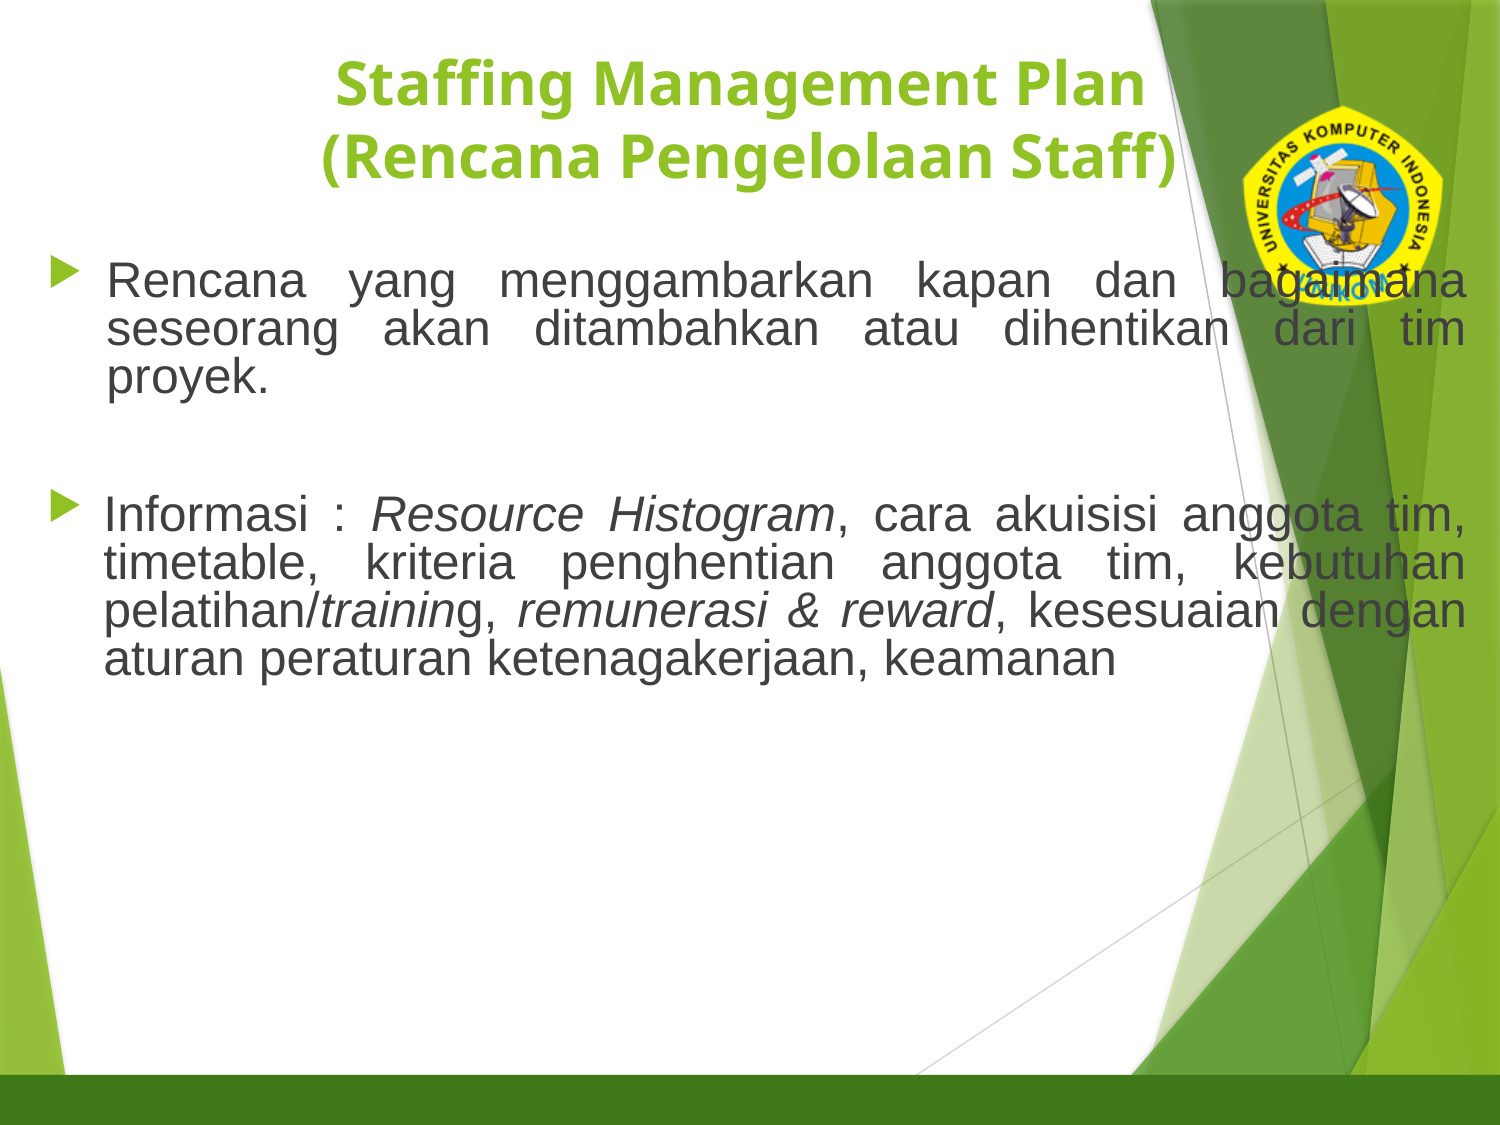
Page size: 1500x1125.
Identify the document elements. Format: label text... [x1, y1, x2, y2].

slide_number 18 [0, 157, 118, 299]
picture [1237, 200, 1397, 251]
title Staffing Management Plan (Rencana Pengelolaan Staff) [0, 37, 1500, 200]
picture [1395, 200, 1449, 251]
list Rencana yang menggambarkan kapan dan bagaimana seseorang akan ditambahkan atau dihentikan dari tim proyek. Informasi : Resource Histogram, cara akuisisi anggota tim, timetable, kriteria penghentian anggota tim, kebutuhan pelatihan/training, remunerasi & reward, kesesuaian dengan aturan peraturan ketenagakerjaan, keamanan [32, 251, 1483, 1075]
